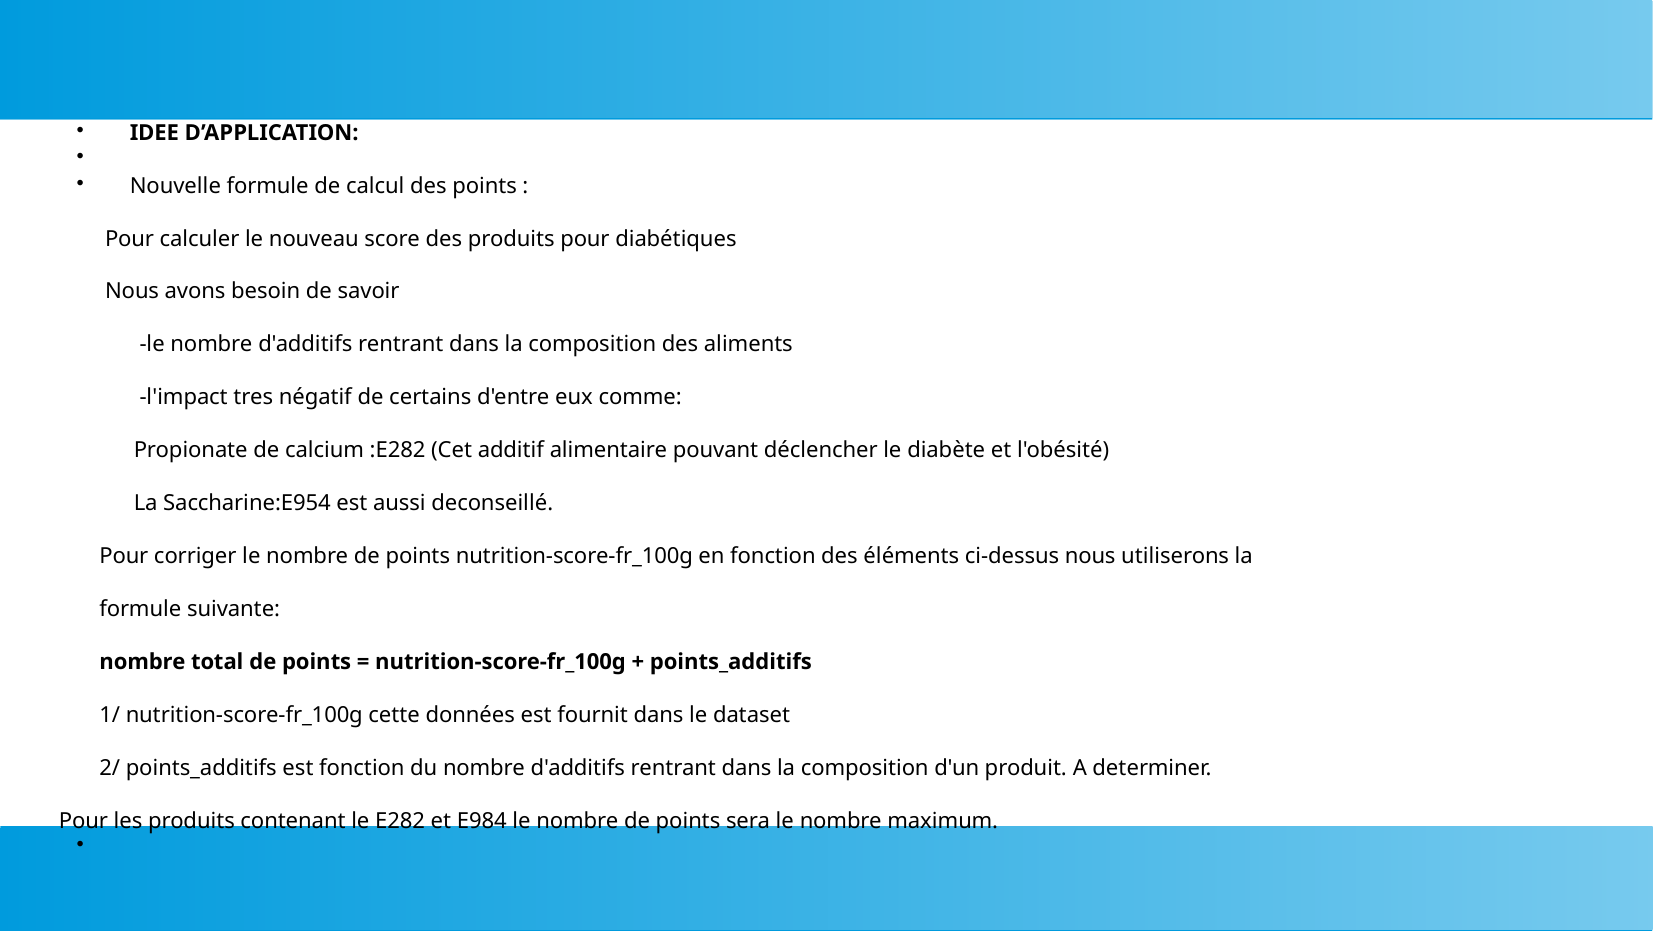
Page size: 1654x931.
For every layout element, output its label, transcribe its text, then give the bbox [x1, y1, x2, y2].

list IDEE D’APPLICATION: Nouvelle formule de calcul des points : Pour calculer le nouveau score des produits pour diabétiques Nous avons besoin de savoir -le nombre d'additifs rentrant dans la composition des aliments -l'impact tres négatif de certains d'entre eux comme: Propionate de calcium :E282 (Cet additif alimentaire pouvant déclencher le diabète et l'obésité) La Saccharine:E954 est aussi deconseillé. Pour corriger le nombre de points nutrition-score-fr_100g en fonction des éléments ci-dessus nous utiliserons la formule suivante: nombre total de points = nutrition-score-fr_100g + points_additifs 1/ nutrition-score-fr_100g cette données est fournit dans le dataset 2/ points_additifs est fonction du nombre d'additifs rentrant dans la composition d'un produit. A determiner. Pour les produits contenant le E282 et E984 le nombre de points sera le nombre maximum. [59, 118, 1547, 864]
